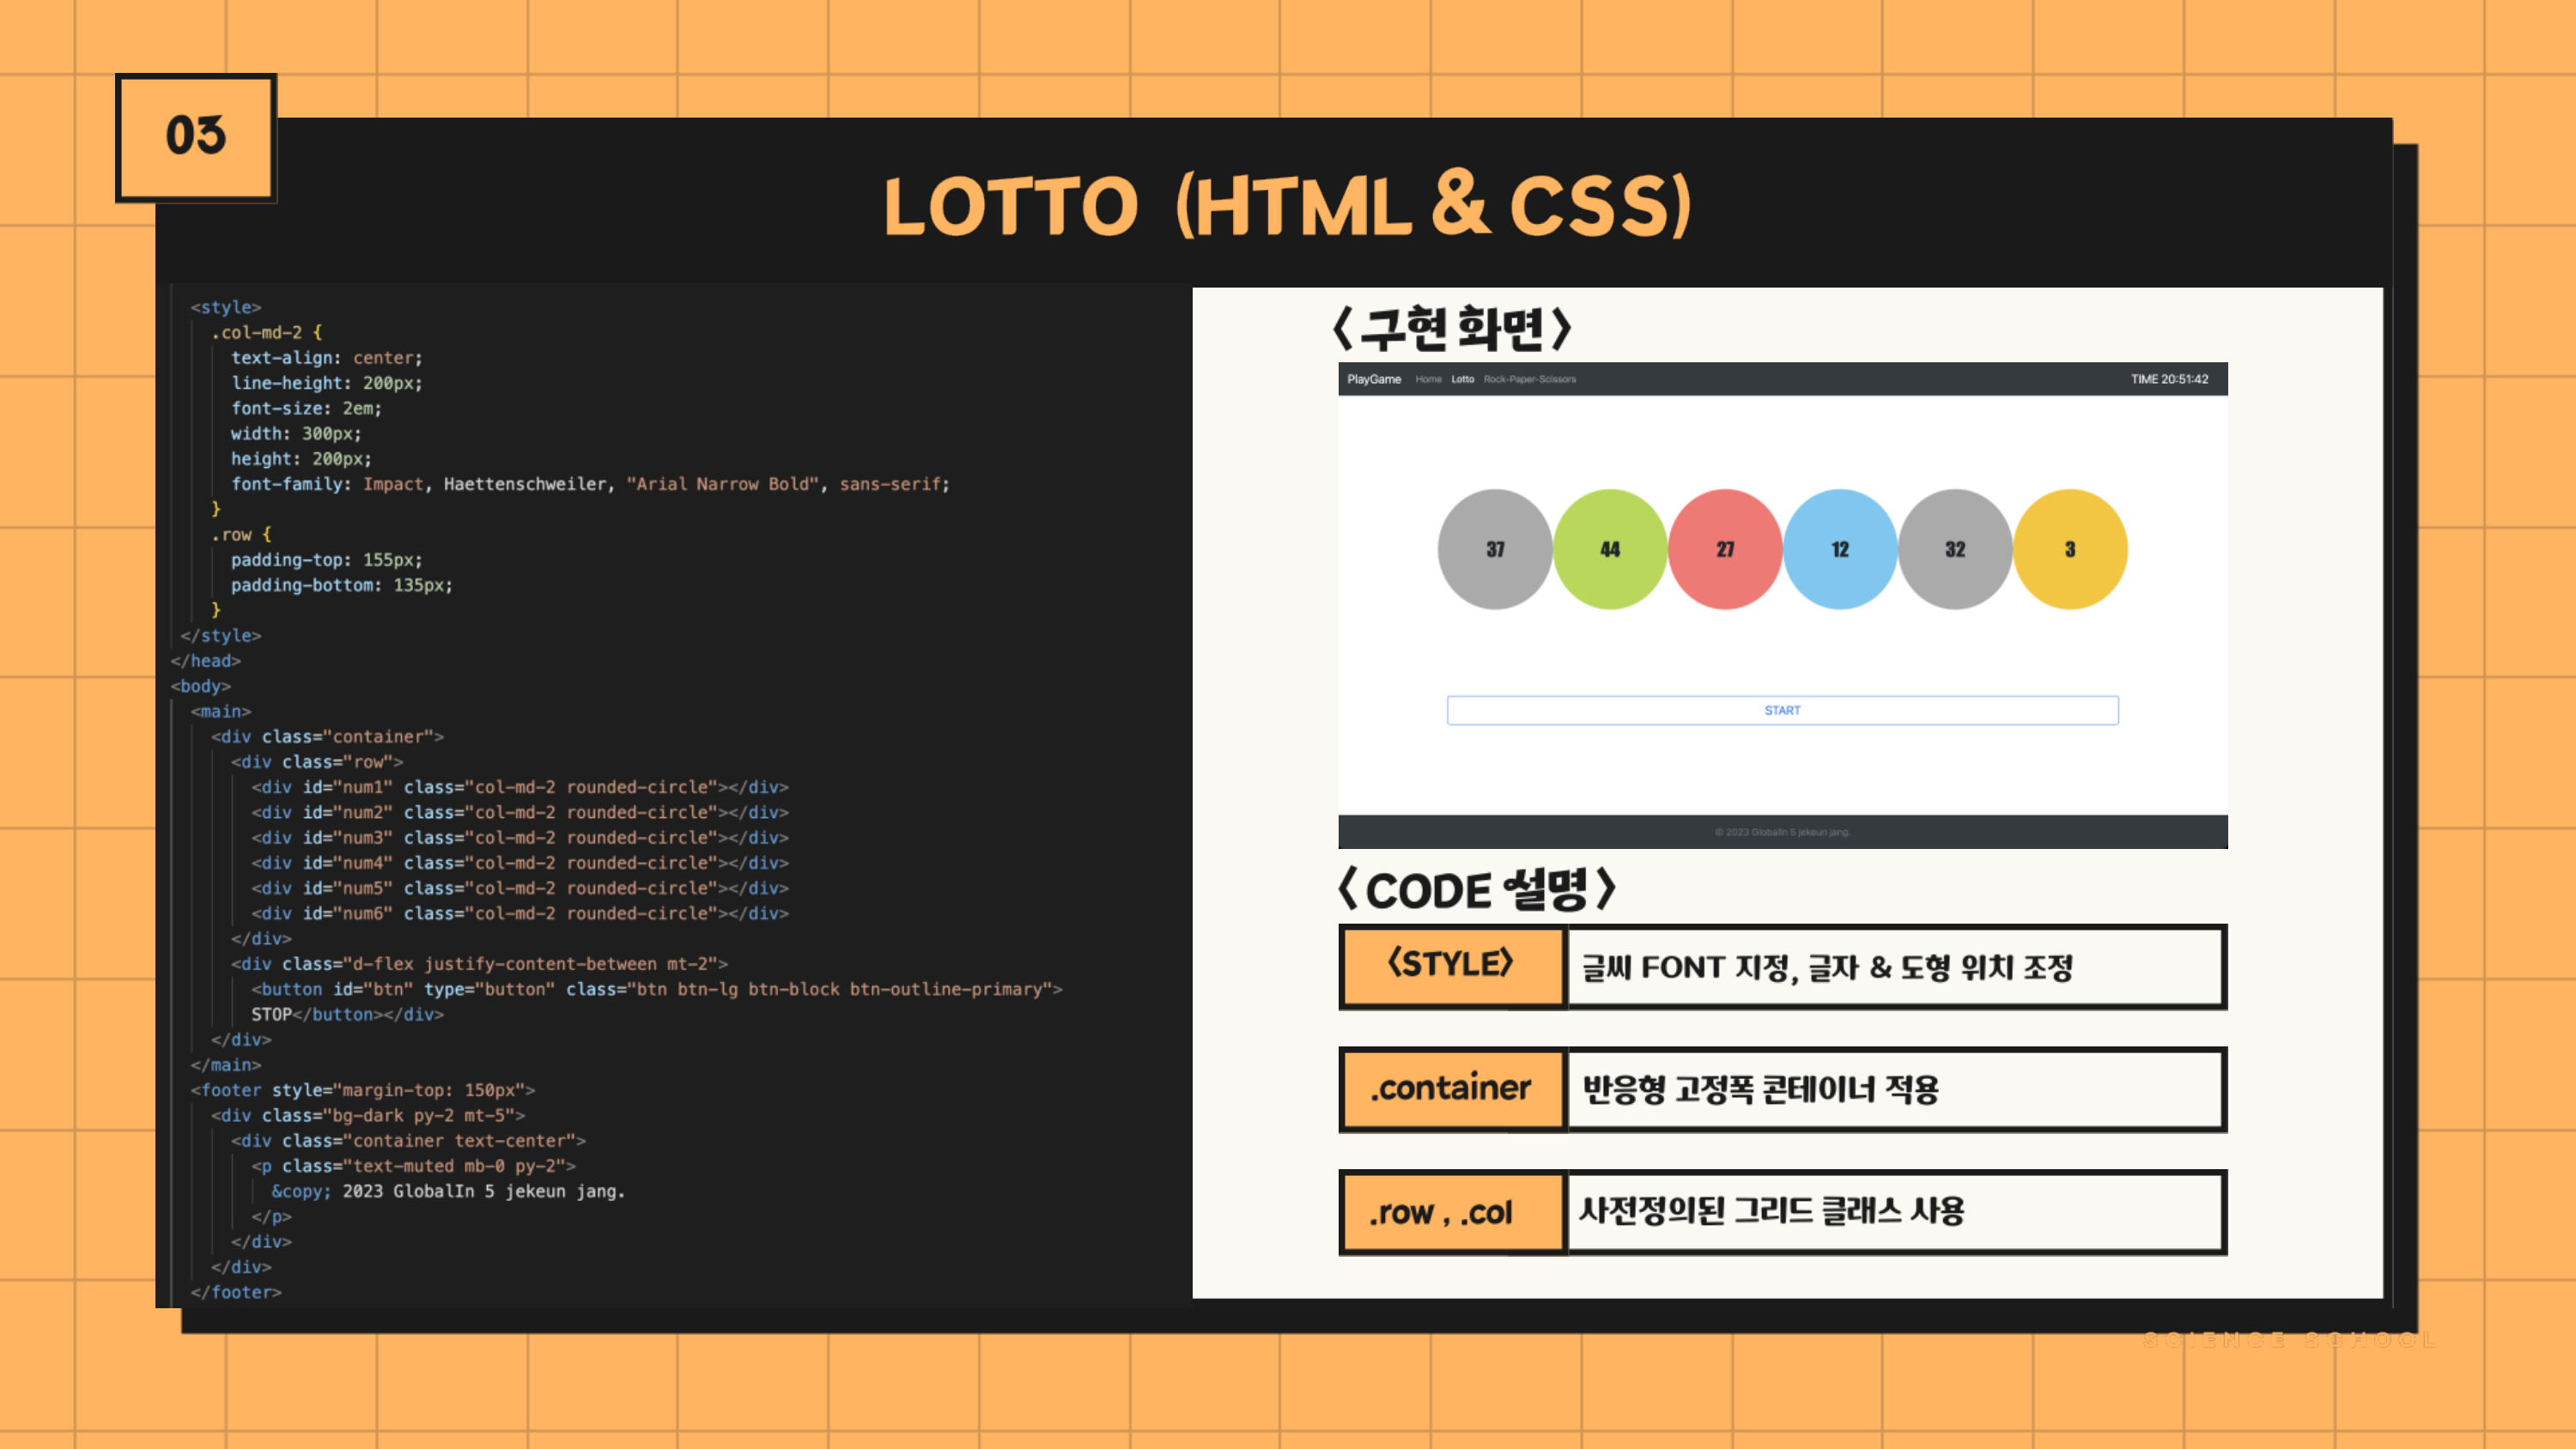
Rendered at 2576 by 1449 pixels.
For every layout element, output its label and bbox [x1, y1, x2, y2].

picture [1344, 1058, 1558, 1120]
text_box [1571, 1169, 2229, 1257]
picture [1574, 1179, 1984, 1246]
picture [1578, 1058, 1960, 1125]
text_box [1575, 924, 2229, 1011]
text_box [115, 73, 278, 205]
text_box [1339, 1046, 1571, 1134]
text_box [1571, 1046, 2229, 1134]
text_box [1339, 362, 2229, 849]
text_box [0, 0, 2576, 1449]
text_box [1339, 1169, 1571, 1257]
picture [652, 133, 1738, 282]
picture [143, 88, 258, 183]
picture [1323, 291, 1595, 378]
text_box [1339, 945, 1571, 1011]
text_box [155, 283, 1193, 1308]
picture [1363, 1183, 1537, 1246]
text_box [155, 120, 2394, 288]
text_box [1196, 297, 2394, 1308]
picture [2140, 1324, 2447, 1357]
picture [1328, 851, 2092, 1003]
